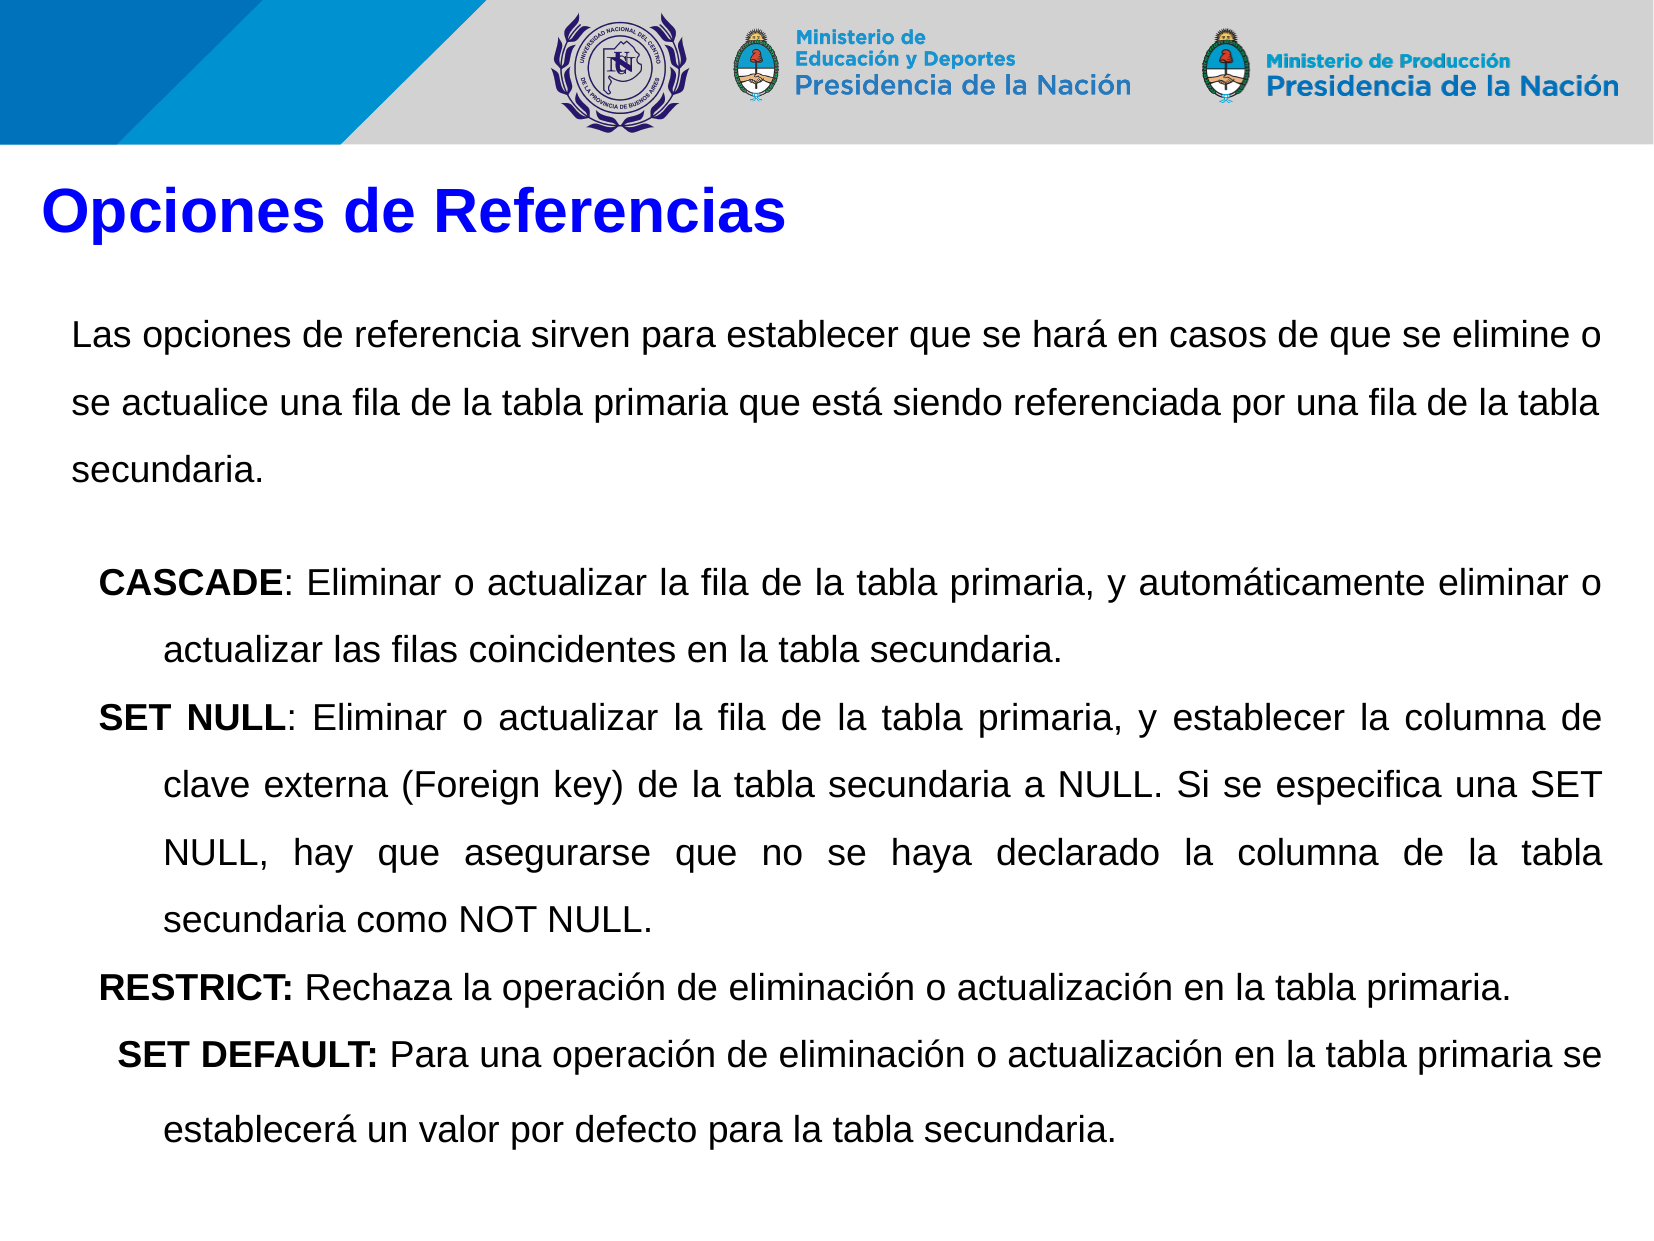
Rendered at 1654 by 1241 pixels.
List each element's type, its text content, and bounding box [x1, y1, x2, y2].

title Opciones de Referencias [26, 154, 1568, 293]
picture [1202, 28, 1618, 103]
list Las opciones de referencia sirven para establecer que se hará en casos de que se elimine o se actualice una fila de la tabla primaria que está siendo referenciada por una fila de la tabla secundaria. CASCADE: Eliminar o actualizar la fila de la tabla primaria, y automáticamente eliminar o actualizar las filas coincidentes en la tabla secundaria. SET NULL: Eliminar o actualizar la fila de la tabla primaria, y establecer la columna de clave externa (Foreign key) de la tabla secundaria a NULL. Si se especifica una SET NULL, hay que asegurarse que no se haya declarado la columna de la tabla secundaria como NOT NULL. RESTRICT: Rechaza la operación de eliminación o actualización en la tabla primaria. SET DEFAULT: Para una operación de eliminación o actualización en la tabla primaria se establecerá un valor por defecto para la tabla secundaria. [56, 273, 1618, 1190]
picture [733, 28, 1130, 105]
picture [550, 12, 690, 133]
